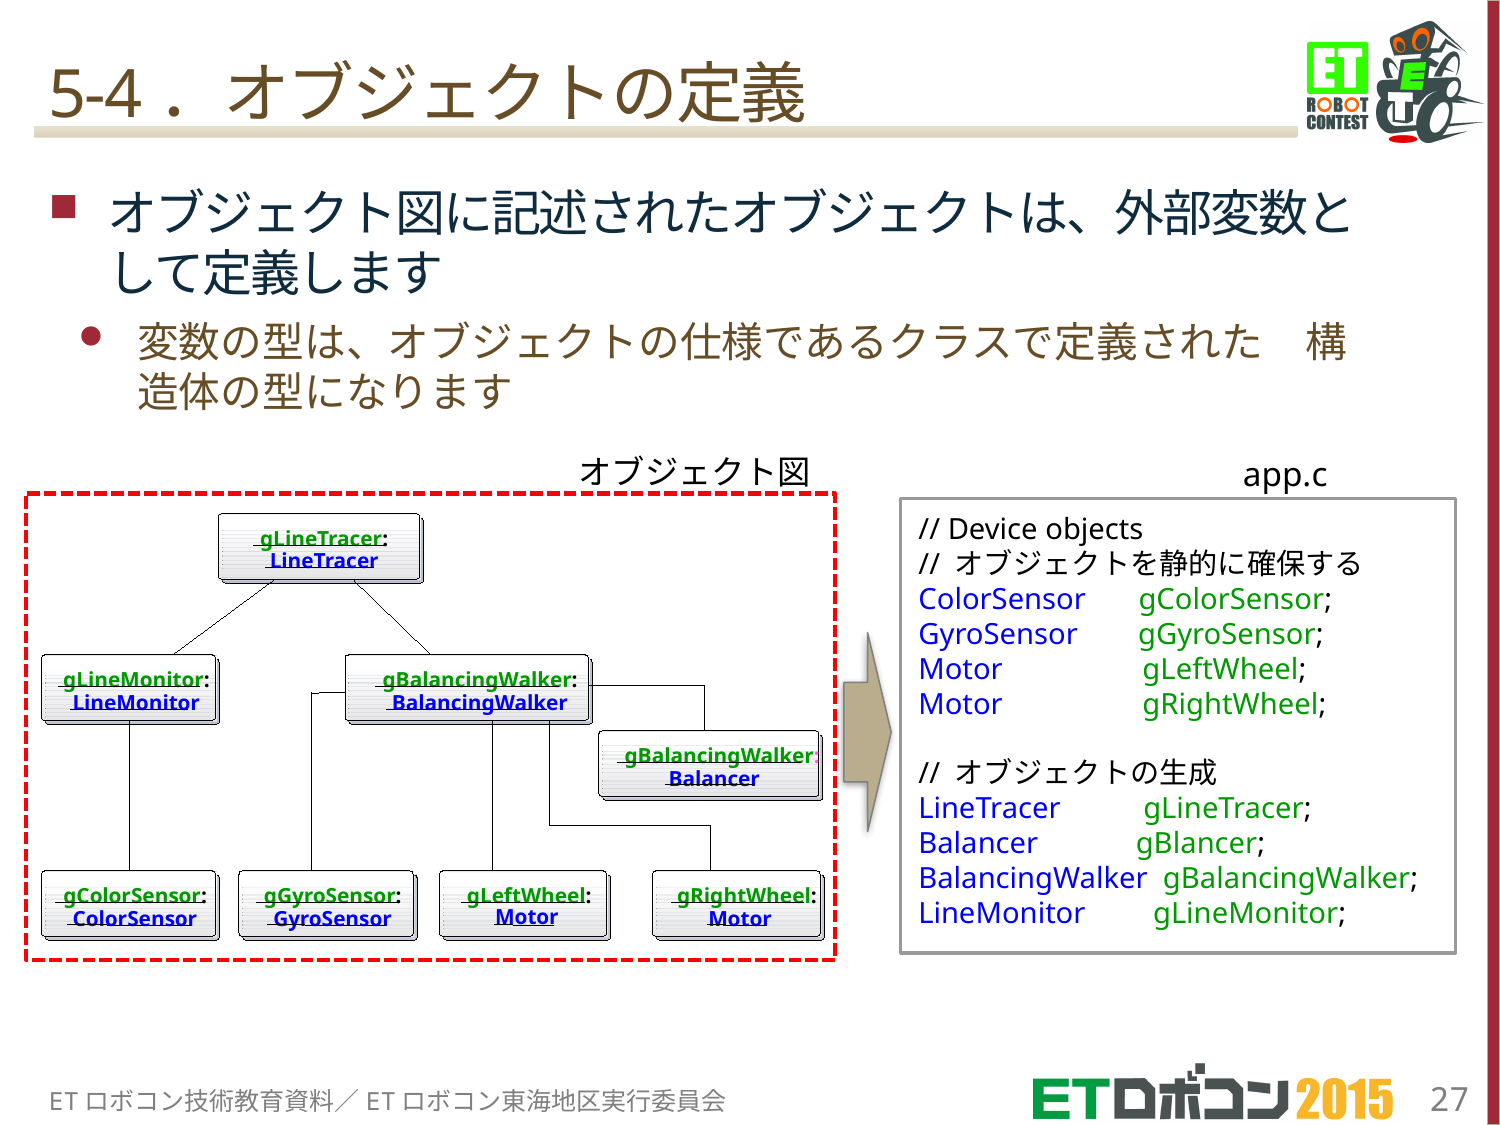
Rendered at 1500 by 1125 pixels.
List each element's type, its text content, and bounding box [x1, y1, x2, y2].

text_box オブジェクト図 [563, 443, 827, 492]
footer ETロボコン技術教育資料／ETロボコン東海地区実行委員会 [33, 1063, 750, 1124]
text_box // Device objects // オブジェクトを静的に確保する ColorSensor gColorSensor; GyroSensor gGyroSensor; Motor gLeftWheel; Motor gRightWheel; // オブジェクトの生成 LineTracer gLineTracer; Balancer gBlancer; BalancingWalker gBalancingWalker; LineMonitor gLineMonitor; [900, 498, 1456, 953]
title 5-4．オブジェクトの定義 [33, 30, 1295, 139]
picture [1029, 1060, 1405, 1125]
slide_number 27 [1395, 1067, 1485, 1124]
picture [1307, 21, 1484, 143]
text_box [21, 493, 842, 971]
list オブジェクト図に記述されたオブジェクトは、外部変数として定義します 変数の型は、オブジェクトの仕様であるクラスで定義された 構造体の型になります [33, 173, 1386, 1057]
text_box [846, 631, 892, 833]
text_box app.c [1228, 445, 1352, 501]
